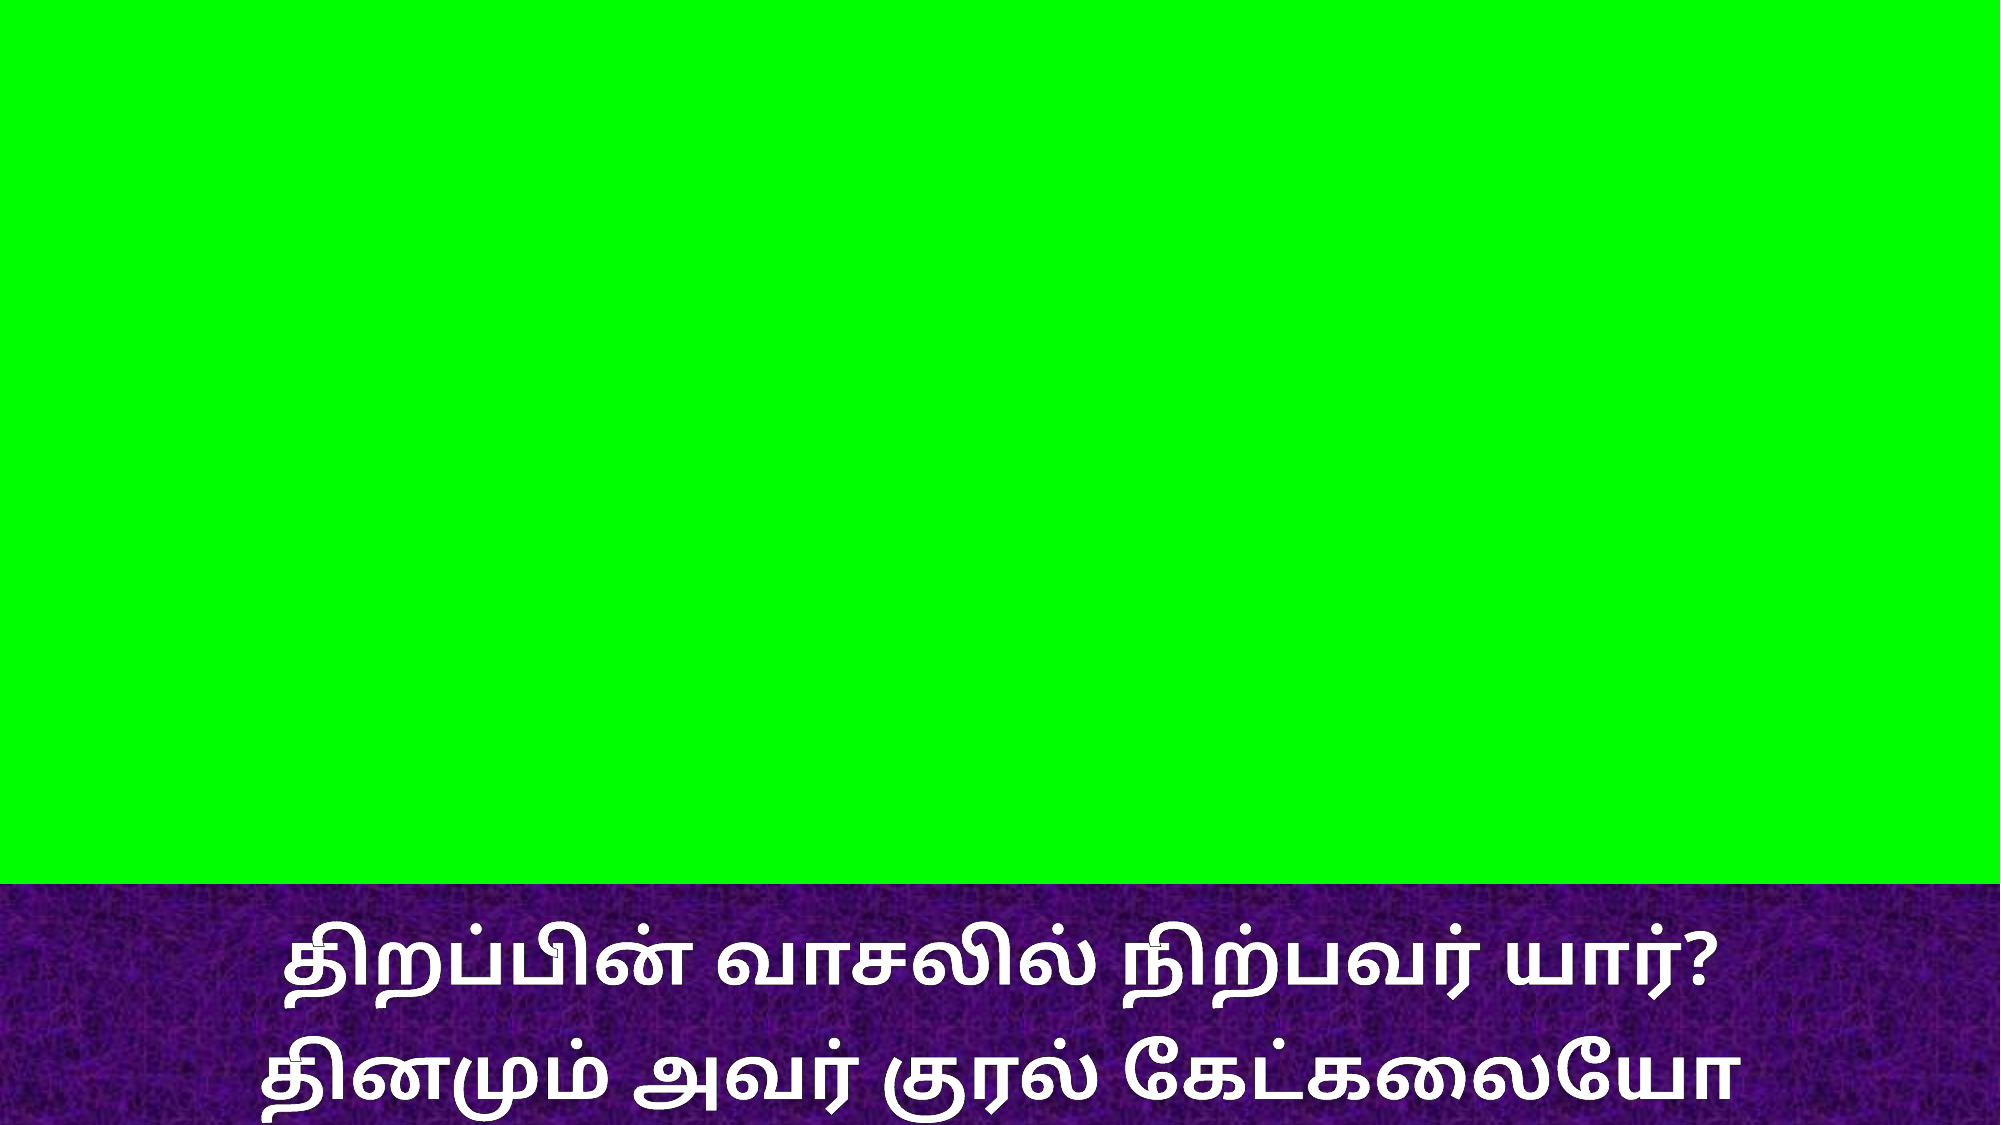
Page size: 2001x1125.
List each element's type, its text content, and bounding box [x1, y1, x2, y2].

text_box [0, 884, 2000, 1125]
text_box திறப்பின் வாசலில் நிற்பவர் யார்? தினமும் அவர் குரல் கேட்கலையோ [37, 877, 1963, 1122]
